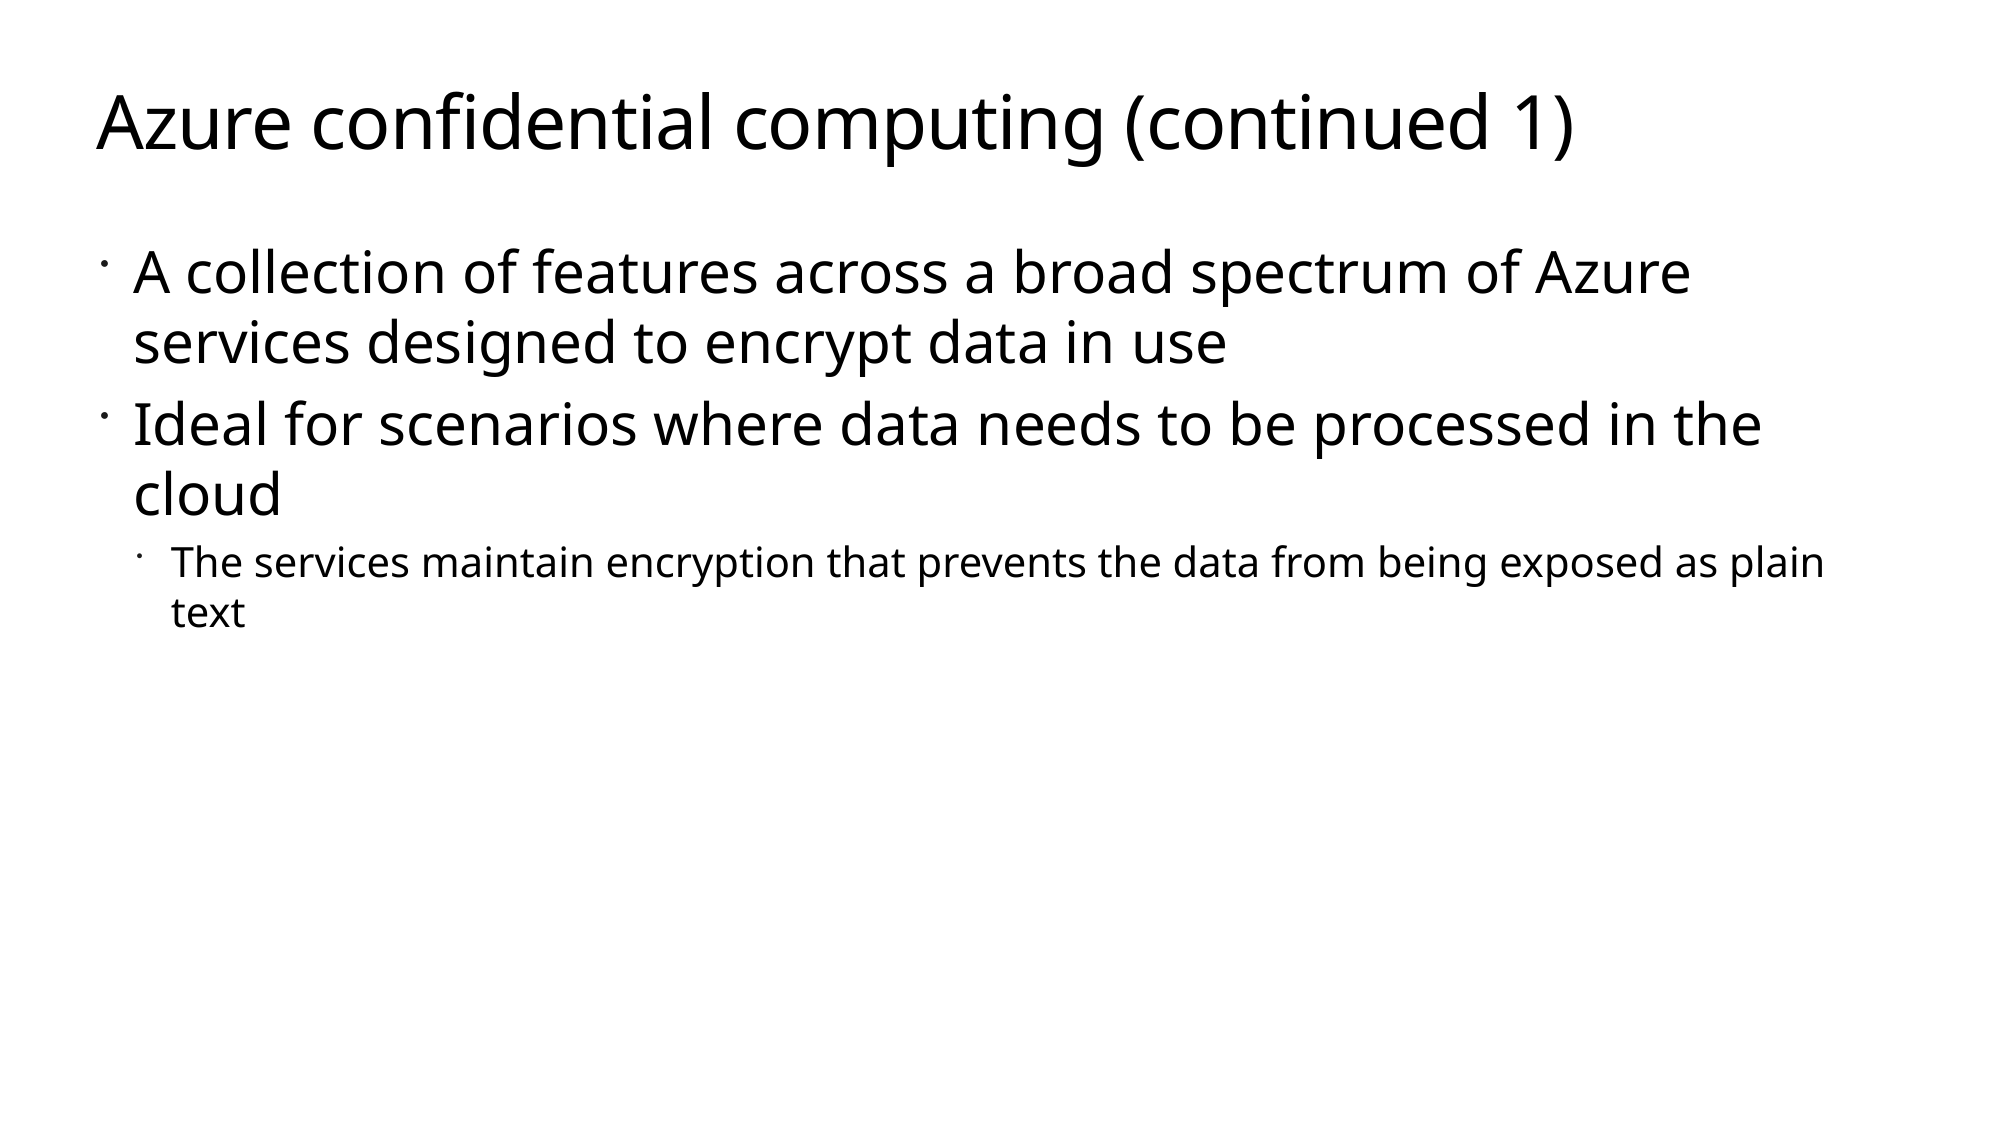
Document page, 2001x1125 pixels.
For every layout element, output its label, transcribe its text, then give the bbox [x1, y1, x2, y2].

list A collection of features across a broad spectrum of Azure services designed to encrypt data in use Ideal for scenarios where data needs to be processed in the cloud The services maintain encryption that prevents the data from being exposed as plain text [95, 235, 1904, 523]
title Azure confidential computing (continued 1) [96, 75, 1904, 166]
